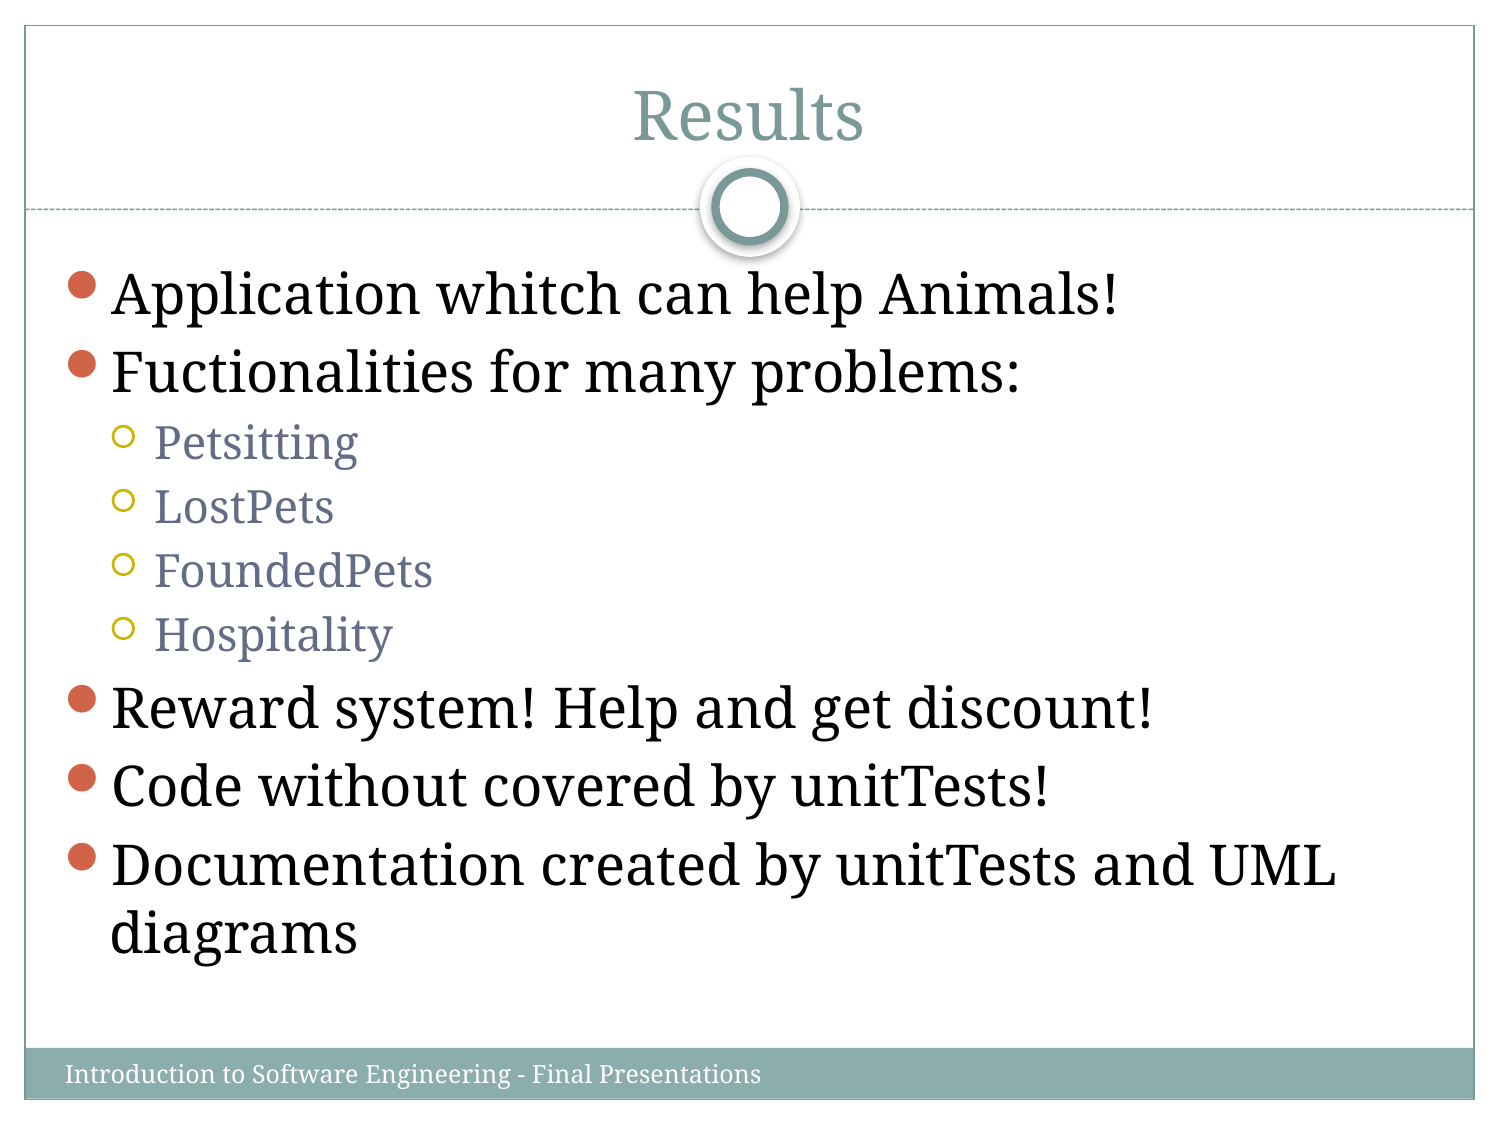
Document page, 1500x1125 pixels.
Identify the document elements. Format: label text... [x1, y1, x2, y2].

footer Introduction to Software Engineering - Final Presentations [50, 1051, 926, 1112]
title Results [49, 37, 1450, 162]
list Application whitch can help Animals! Fuctionalities for many problems: Petsitting LostPets FoundedPets Hospitality Reward system! Help and get discount! Code without covered by unitTests! Documentation created by unitTests and UML diagrams [49, 250, 1425, 985]
